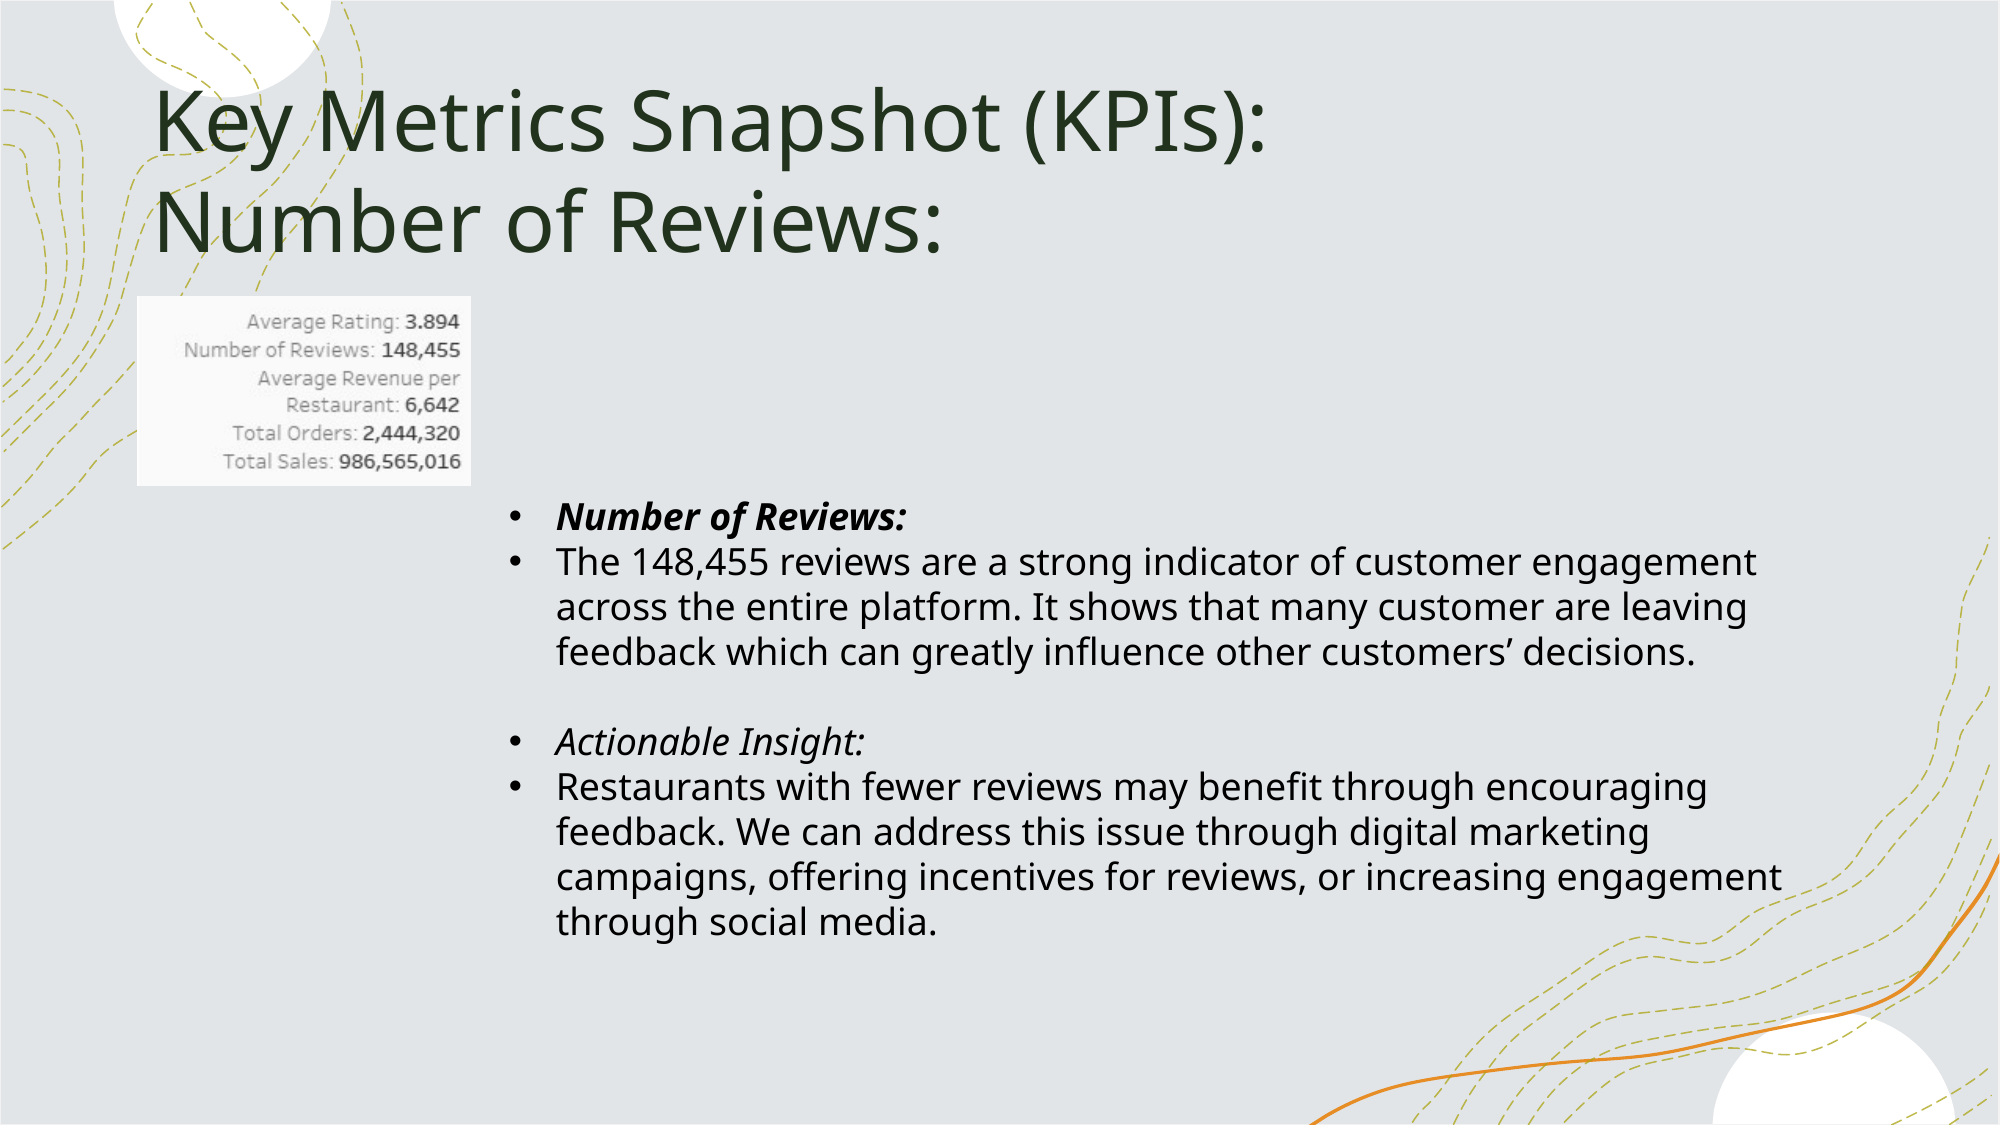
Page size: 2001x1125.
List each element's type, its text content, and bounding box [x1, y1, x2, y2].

text_box Number of Reviews: The 148,455 reviews are a strong indicator of customer engagement across the entire platform. It shows that many customer are leaving feedback which can greatly influence other customers’ decisions. Actionable Insight: Restaurants with fewer reviews may benefit through encouraging feedback. We can address this issue through digital marketing campaigns, offering incentives for reviews, or increasing engagement through social media. [494, 485, 1863, 951]
picture [137, 296, 471, 486]
title Key Metrics Snapshot (KPIs): Number of Reviews: [137, 59, 1863, 278]
